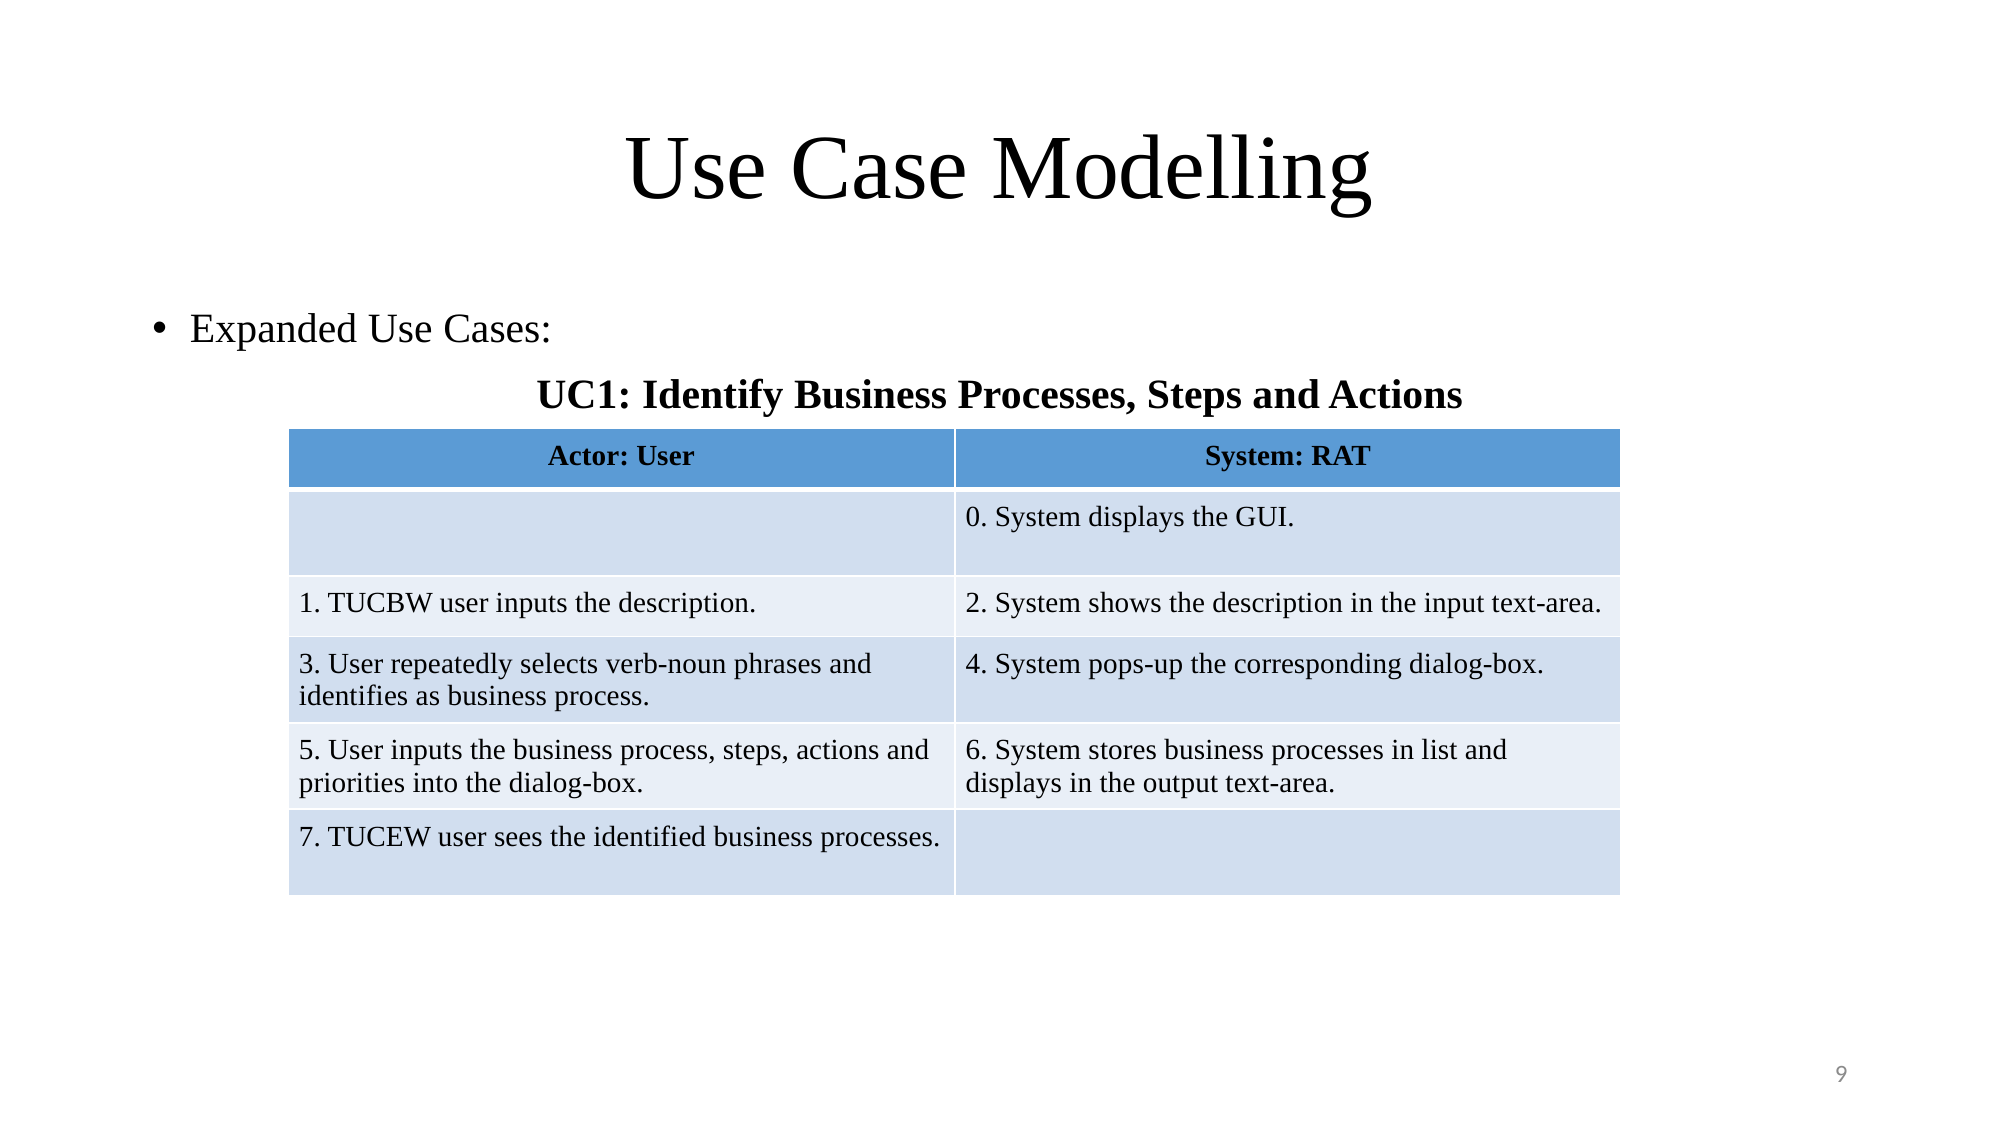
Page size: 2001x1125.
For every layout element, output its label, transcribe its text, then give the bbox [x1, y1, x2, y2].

table_cell 3. User repeatedly selects verb-noun phrases and identifies as business process. [289, 637, 954, 722]
title Use Case Modelling [137, 59, 1863, 278]
table_cell 0. System displays the GUI. [956, 492, 1620, 575]
table_cell [289, 492, 954, 575]
slide_number 9 [1412, 1042, 1863, 1103]
list Expanded Use Cases: UC1: Identify Business Processes, Steps and Actions [137, 299, 1863, 1014]
table_cell 5. User inputs the business process, steps, actions and priorities into the dialog-box. [289, 724, 954, 808]
table_cell 1. TUCBW user inputs the description. [289, 577, 954, 636]
table_cell [956, 810, 1620, 895]
table_cell 7. TUCEW user sees the identified business processes. [289, 810, 954, 895]
table_header System: RAT [956, 429, 1620, 487]
table_cell 4. System pops-up the corresponding dialog-box. [956, 637, 1620, 722]
table_cell 6. System stores business processes in list and displays in the output text-area. [956, 724, 1620, 808]
table_cell 2. System shows the description in the input text-area. [956, 577, 1620, 636]
table_header Actor: User [289, 429, 954, 487]
